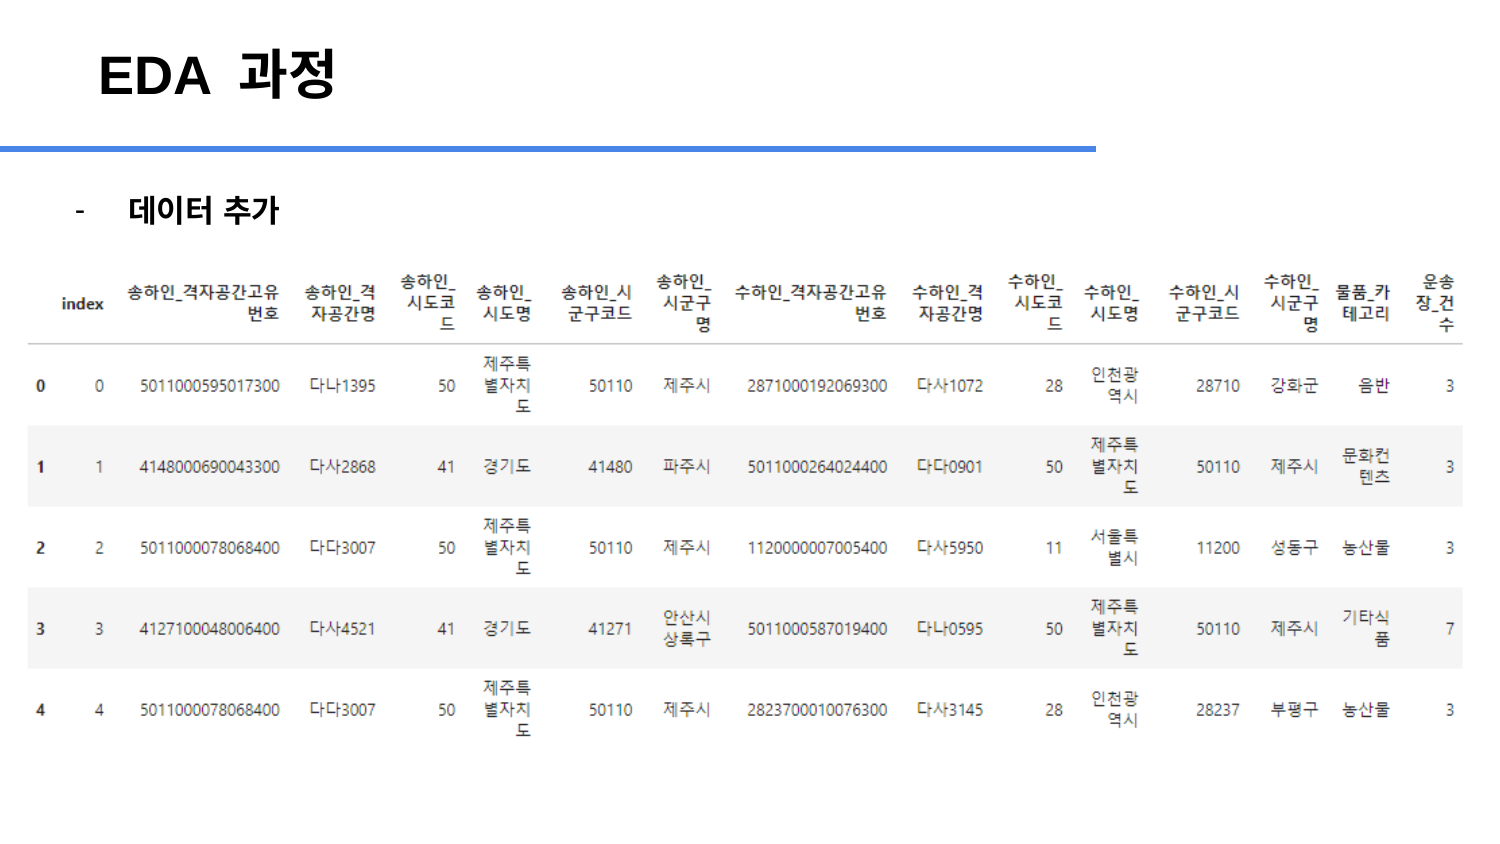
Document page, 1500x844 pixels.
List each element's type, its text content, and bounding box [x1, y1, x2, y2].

text_box 데이터 추가 [38, 175, 1059, 244]
text_box EDA 과정 [83, 25, 592, 121]
picture [24, 268, 1476, 747]
